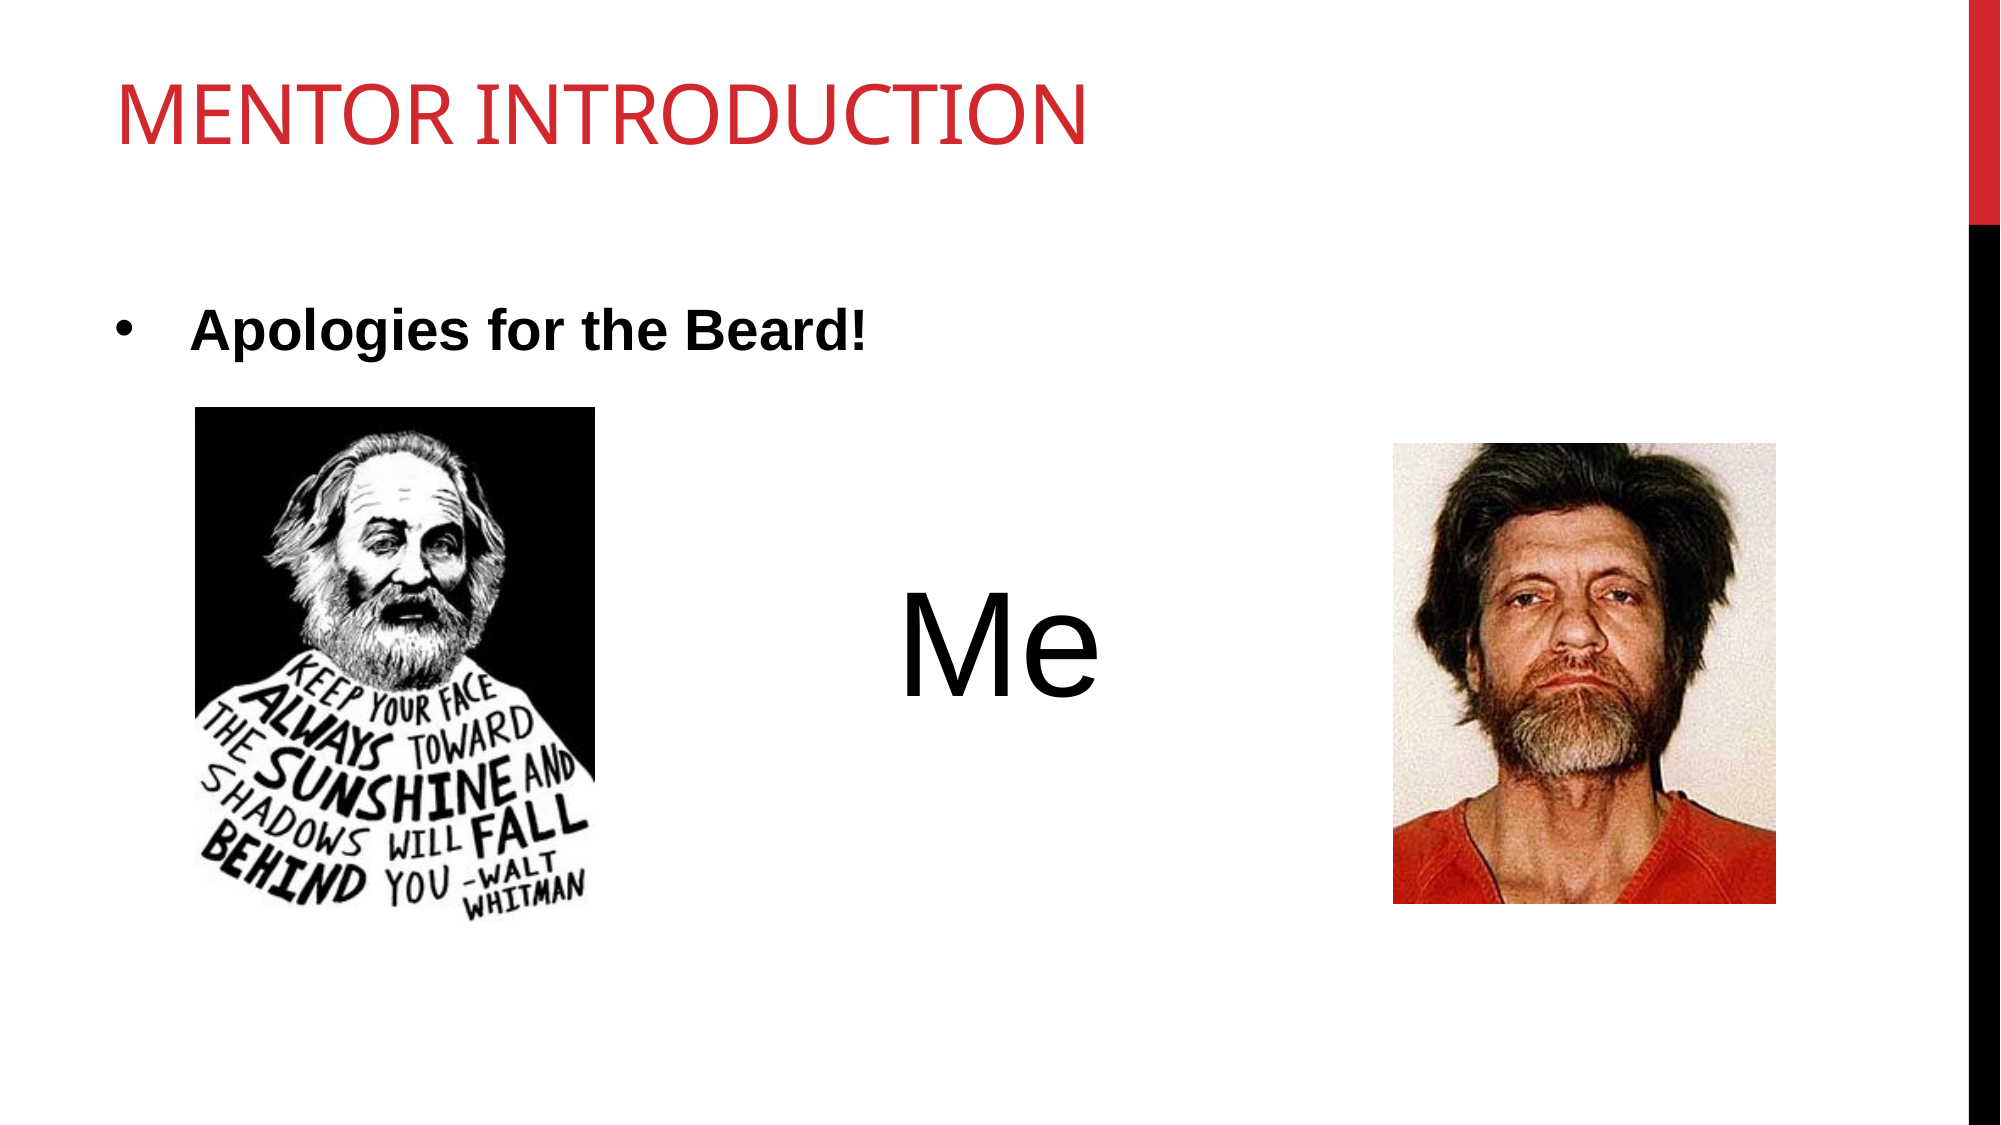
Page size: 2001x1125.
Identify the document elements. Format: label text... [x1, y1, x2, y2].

text_box Me [871, 539, 1127, 734]
list Apologies for the Beard! [99, 292, 1767, 1010]
picture [1392, 443, 1776, 905]
title Mentor Introduction [99, 37, 1367, 169]
picture [194, 406, 595, 939]
